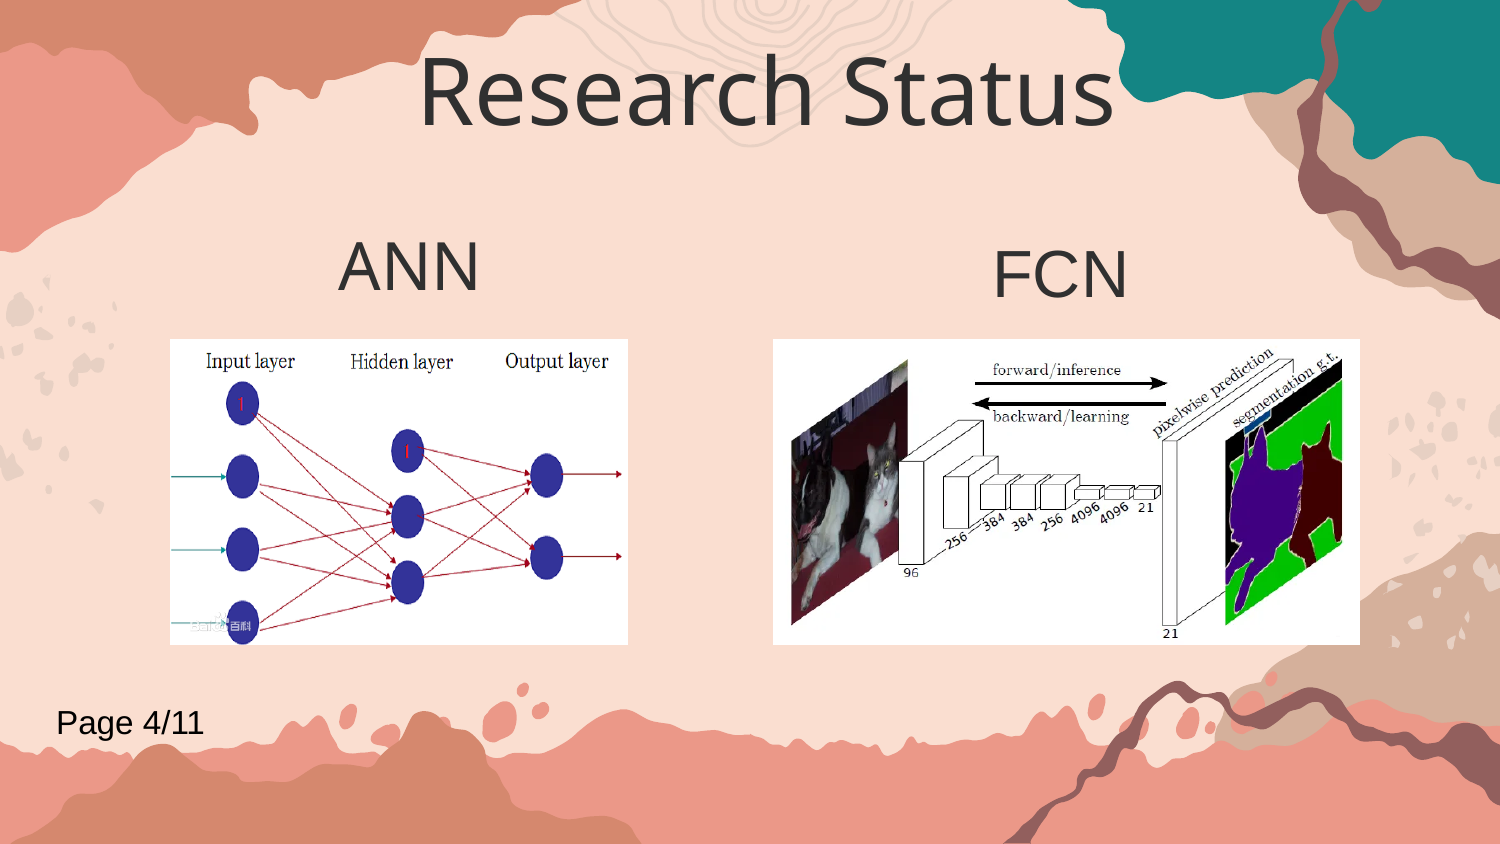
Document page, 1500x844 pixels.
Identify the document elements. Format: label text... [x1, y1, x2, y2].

text_box Page 4/11 [41, 693, 542, 749]
picture [773, 338, 1360, 645]
title Research Status [203, 33, 1329, 185]
subtitle ANN [265, 209, 533, 324]
picture [170, 338, 629, 645]
text_box FCN [927, 234, 1195, 312]
